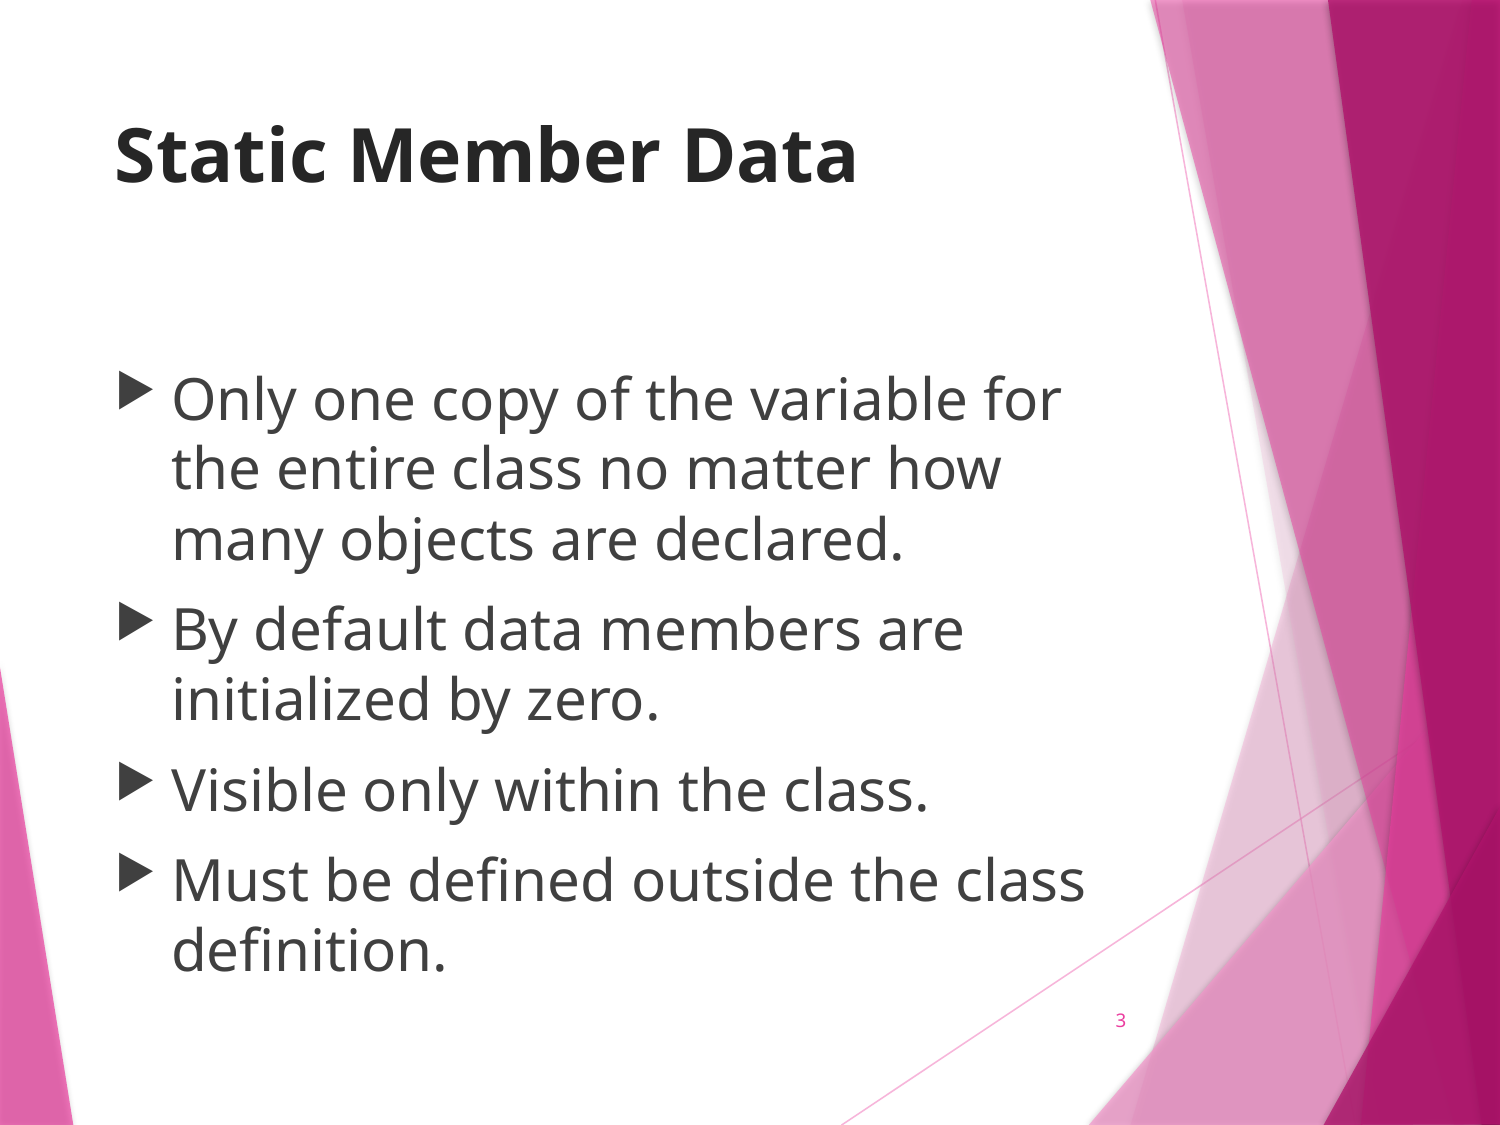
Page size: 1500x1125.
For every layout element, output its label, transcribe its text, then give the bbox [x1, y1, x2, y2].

title Static Member Data [99, 99, 1142, 317]
list Only one copy of the variable for the entire class no matter how many objects are declared. By default data members are initialized by zero. Visible only within the class. Must be defined outside the class definition. [99, 354, 1142, 992]
slide_number 3 [1057, 991, 1142, 1051]
